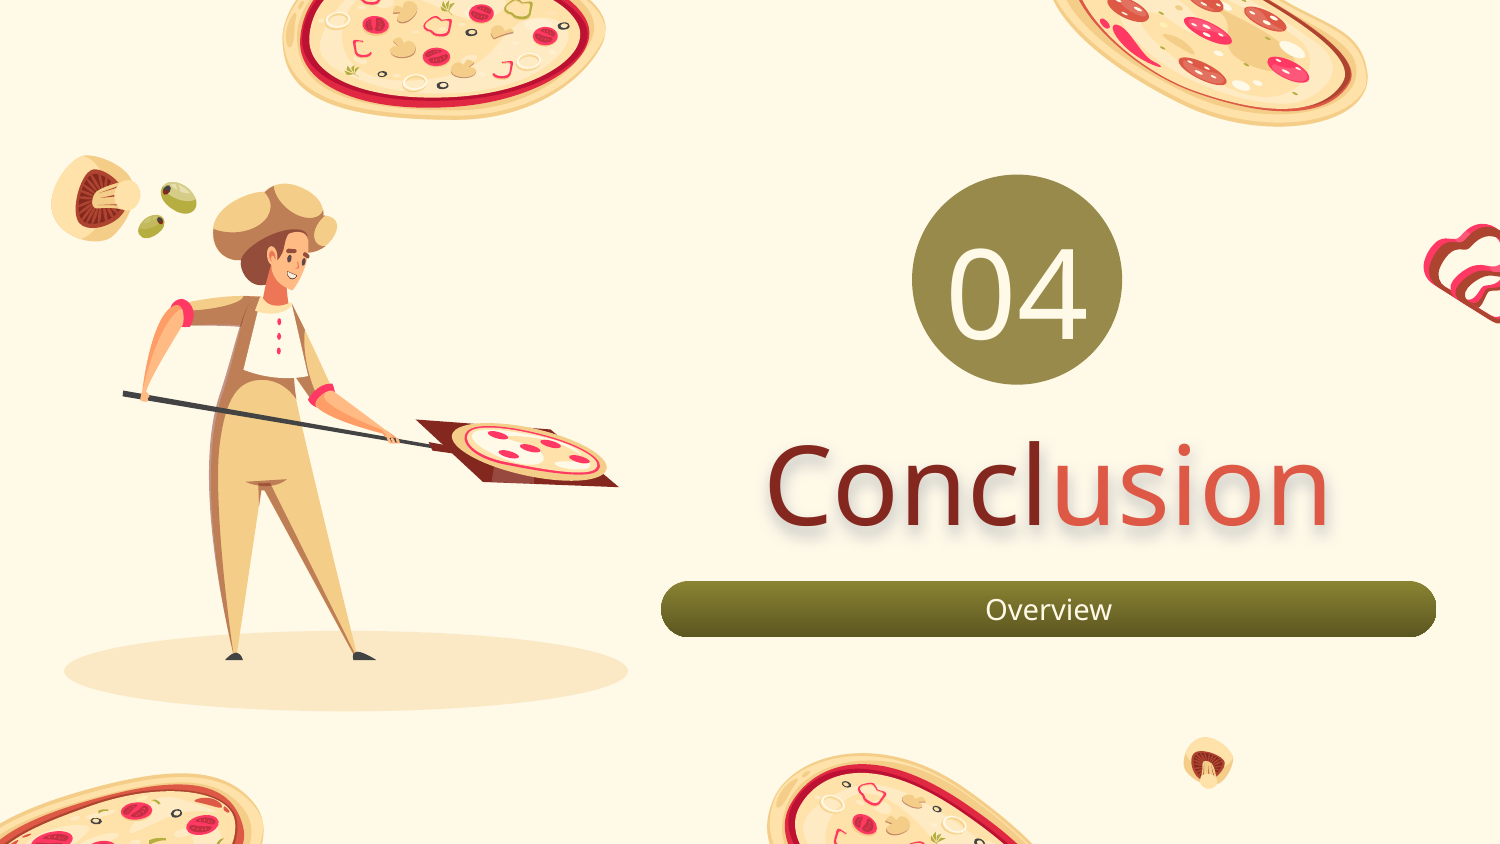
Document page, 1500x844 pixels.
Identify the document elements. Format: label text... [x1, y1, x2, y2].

title Conclusion [635, 433, 1463, 530]
text_box [64, 647, 629, 712]
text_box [122, 183, 620, 661]
text_box [941, 353, 1093, 385]
text_box [926, 174, 1108, 226]
title 04 [900, 226, 1134, 353]
text_box Overview [661, 580, 1437, 638]
